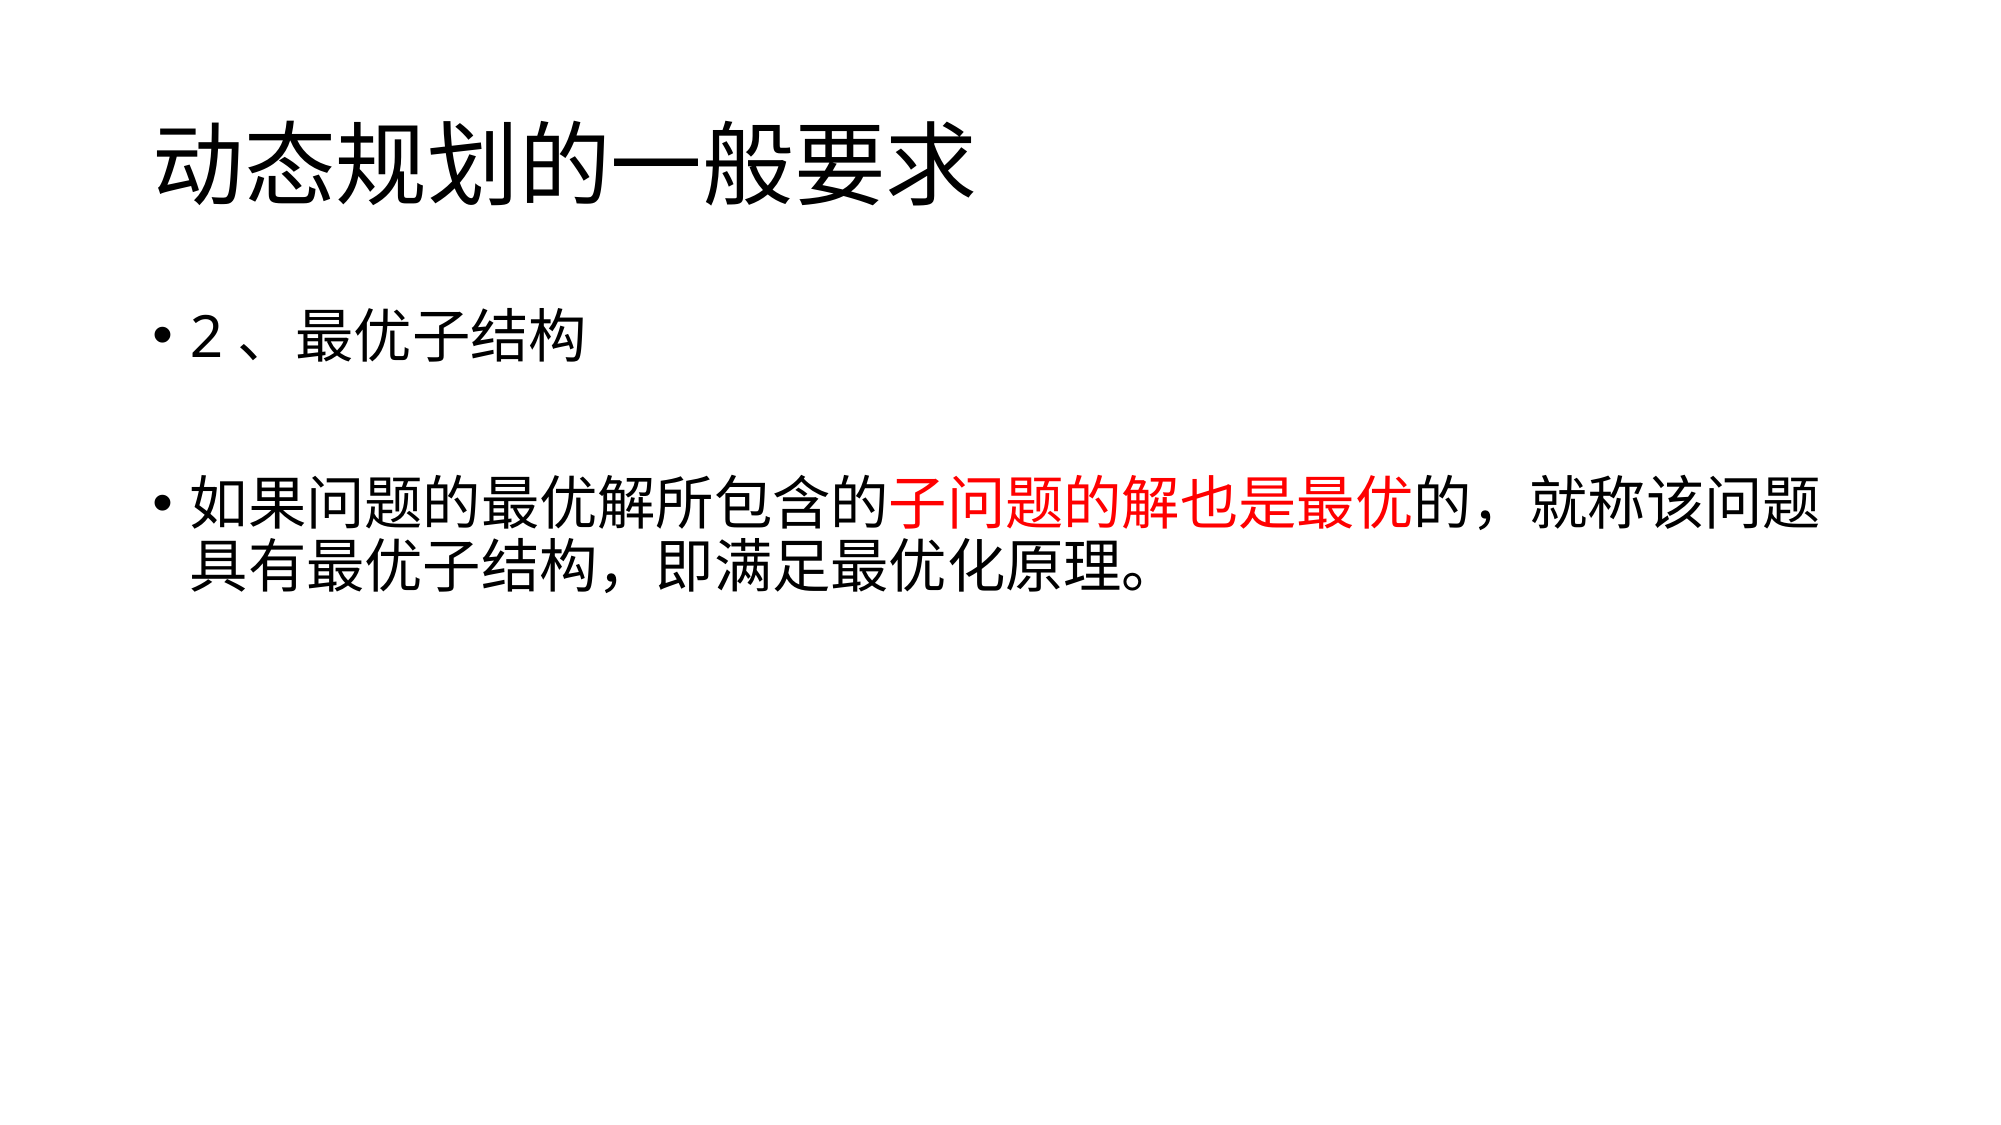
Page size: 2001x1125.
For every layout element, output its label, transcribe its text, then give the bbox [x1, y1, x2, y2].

list 2、最优子结构 如果问题的最优解所包含的子问题的解也是最优的，就称该问题具有最优子结构，即满足最优化原理。 [137, 299, 1863, 1014]
title 动态规划的一般要求 [137, 59, 1863, 278]
